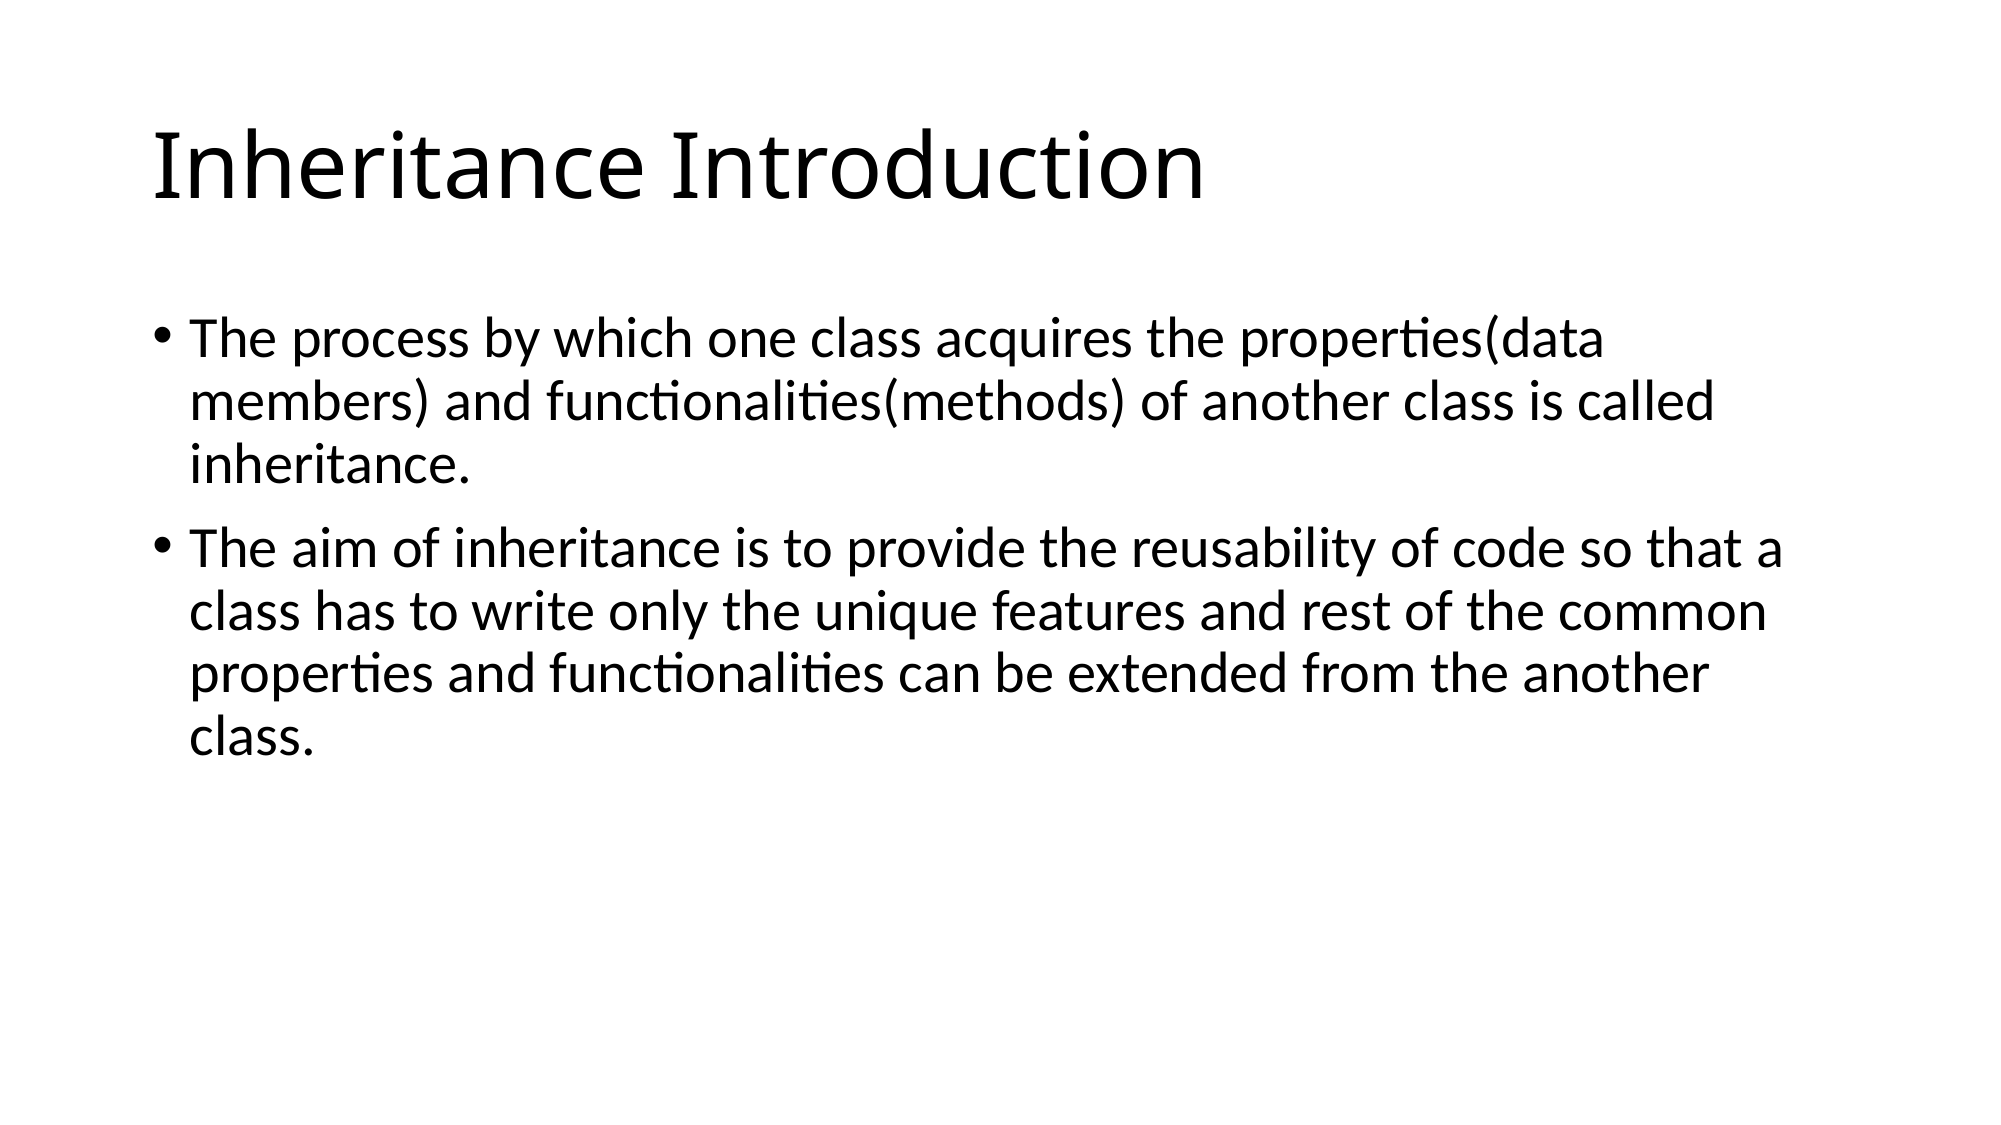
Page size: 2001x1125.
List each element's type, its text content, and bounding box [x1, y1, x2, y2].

title Inheritance Introduction [137, 59, 1863, 278]
list The process by which one class acquires the properties(data members) and functionalities(methods) of another class is called inheritance. The aim of inheritance is to provide the reusability of code so that a class has to write only the unique features and rest of the common properties and functionalities can be extended from the another class. [137, 299, 1863, 1014]
